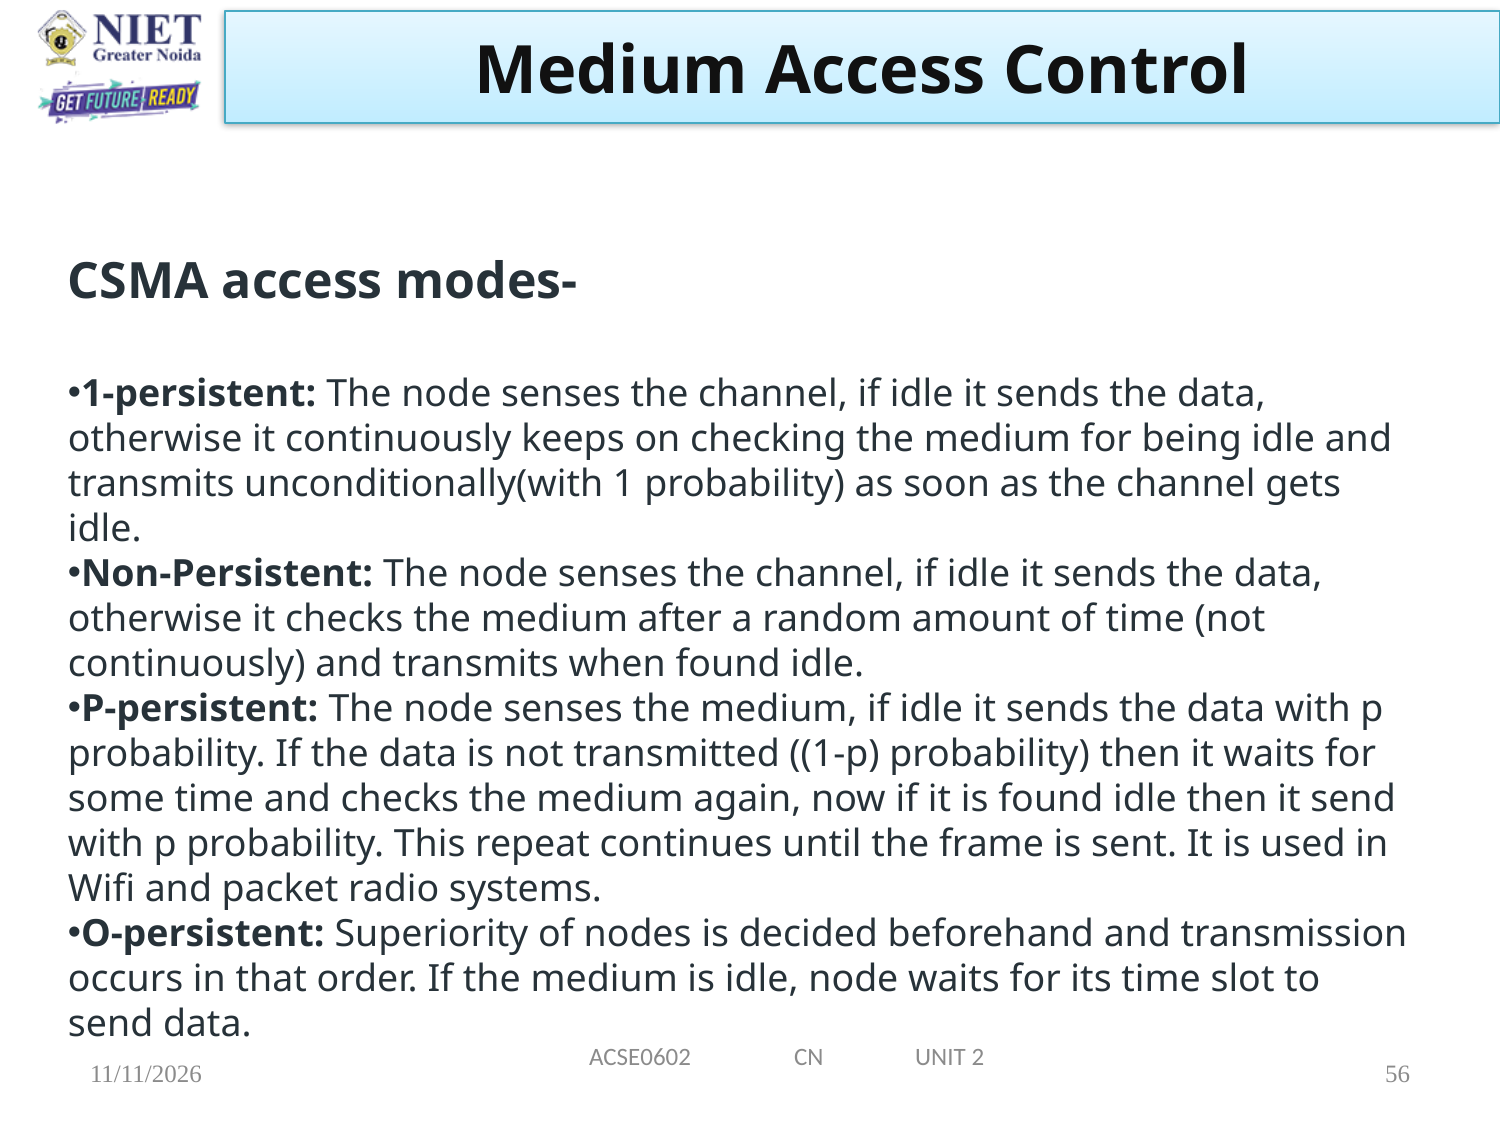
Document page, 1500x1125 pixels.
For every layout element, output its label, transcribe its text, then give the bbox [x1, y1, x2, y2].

list [29, 172, 1471, 1043]
picture [0, 0, 238, 135]
text_box CSMA access modes- 1-persistent: The node senses the channel, if idle it sends the data, otherwise it continuously keeps on checking the medium for being idle and transmits unconditionally(with 1 probability) as soon as the channel gets idle. Non-Persistent: The node senses the channel, if idle it sends the data, otherwise it checks the medium after a random amount of time (not continuously) and transmits when found idle. P-persistent: The node senses the medium, if idle it sends the data with p probability. If the data is not transmitted ((1-p) probability) then it waits for some time and checks the medium again, now if it is found idle then it send with p probability. This repeat continues until the frame is sent. It is used in Wifi and packet radio systems. O-persistent: Superiority of nodes is decided beforehand and transmission occurs in that order. If the medium is idle, node waits for its time slot to send data. [53, 196, 1425, 1125]
text_box Medium Access Control [241, 10, 1500, 124]
footer ACSE0602 CN UNIT 2 [375, 1025, 1200, 1085]
